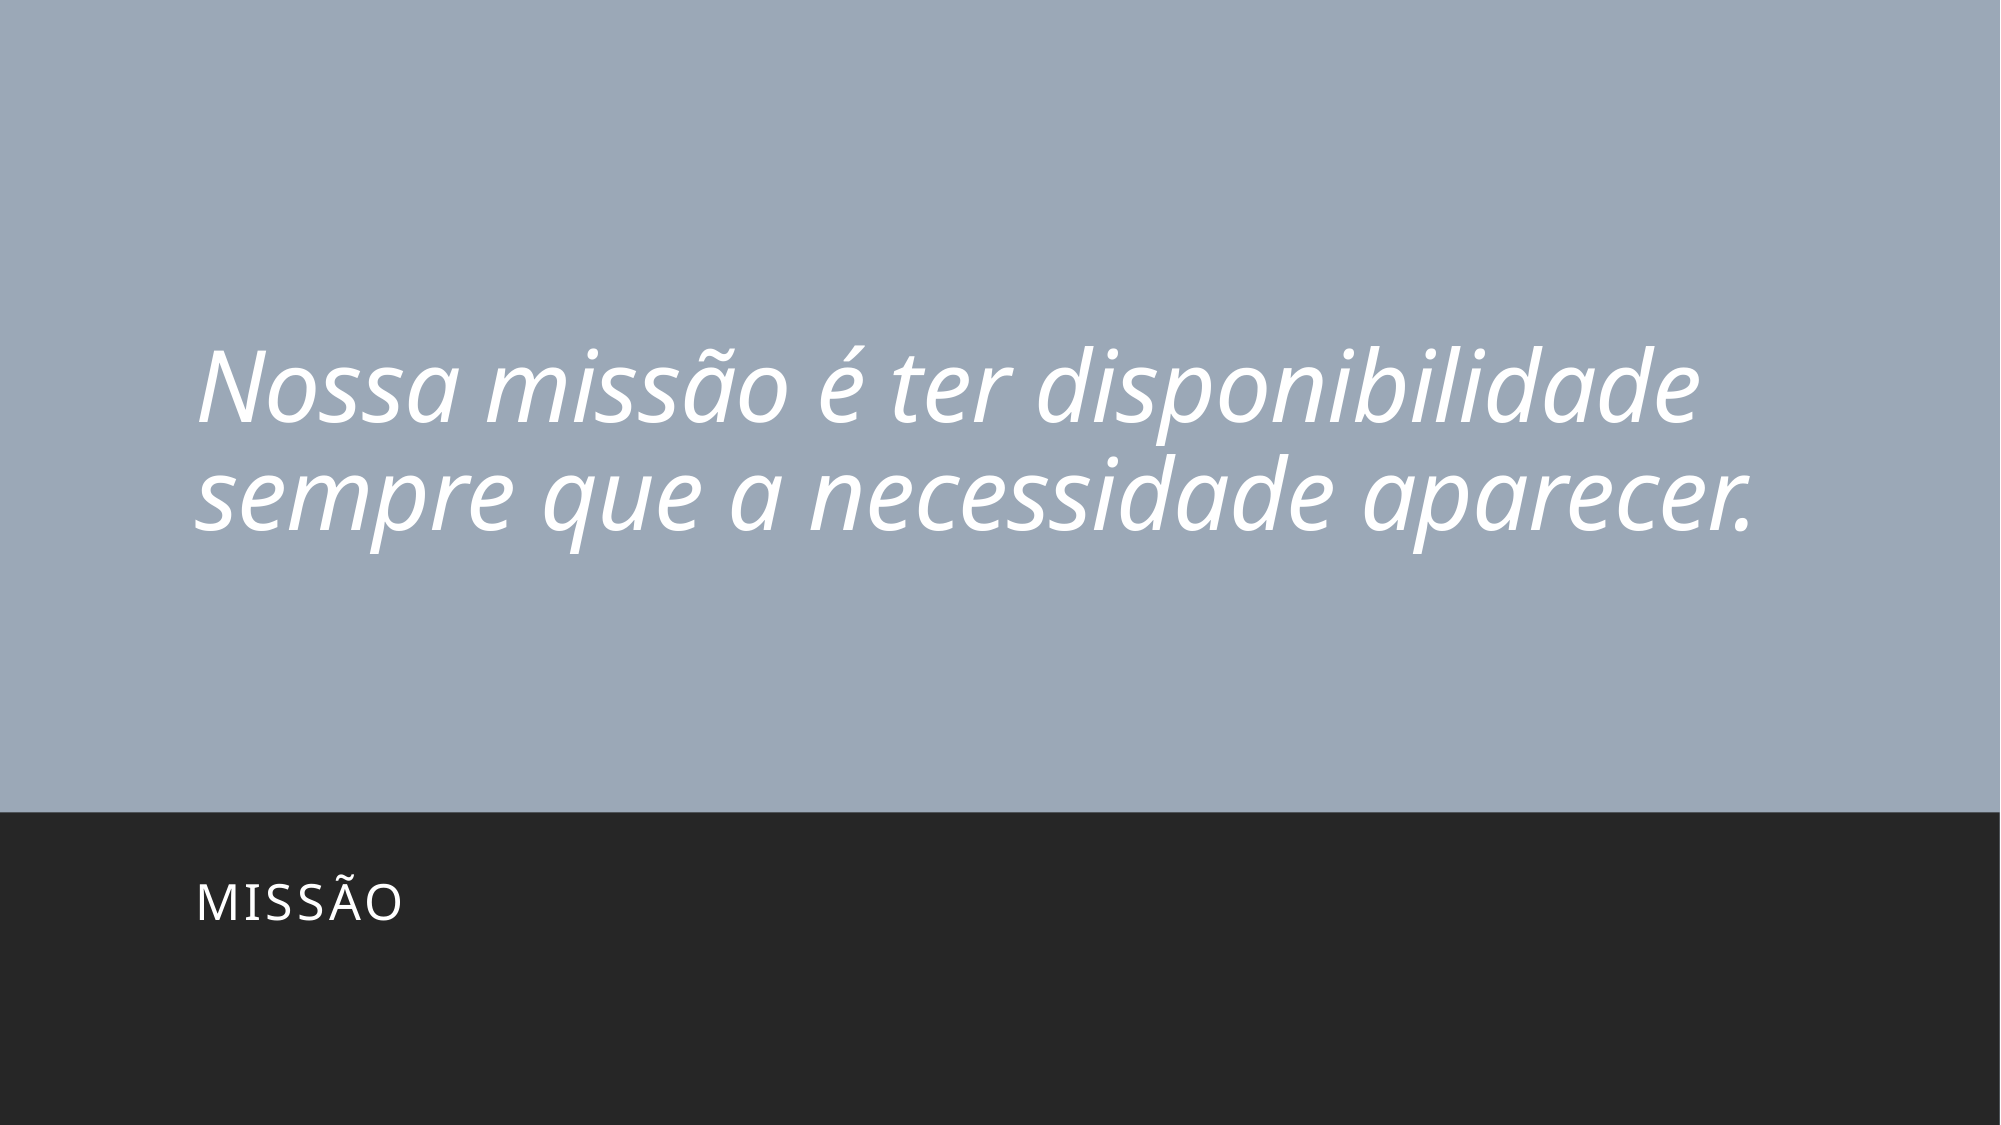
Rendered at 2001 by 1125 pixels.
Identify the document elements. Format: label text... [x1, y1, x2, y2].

subtitle Missão [180, 857, 1831, 1045]
text_box [0, 811, 2000, 1125]
text_box [0, 0, 2000, 811]
title Nossa missão é ter disponibilidade sempre que a necessidade aparecer. [180, 124, 1830, 763]
